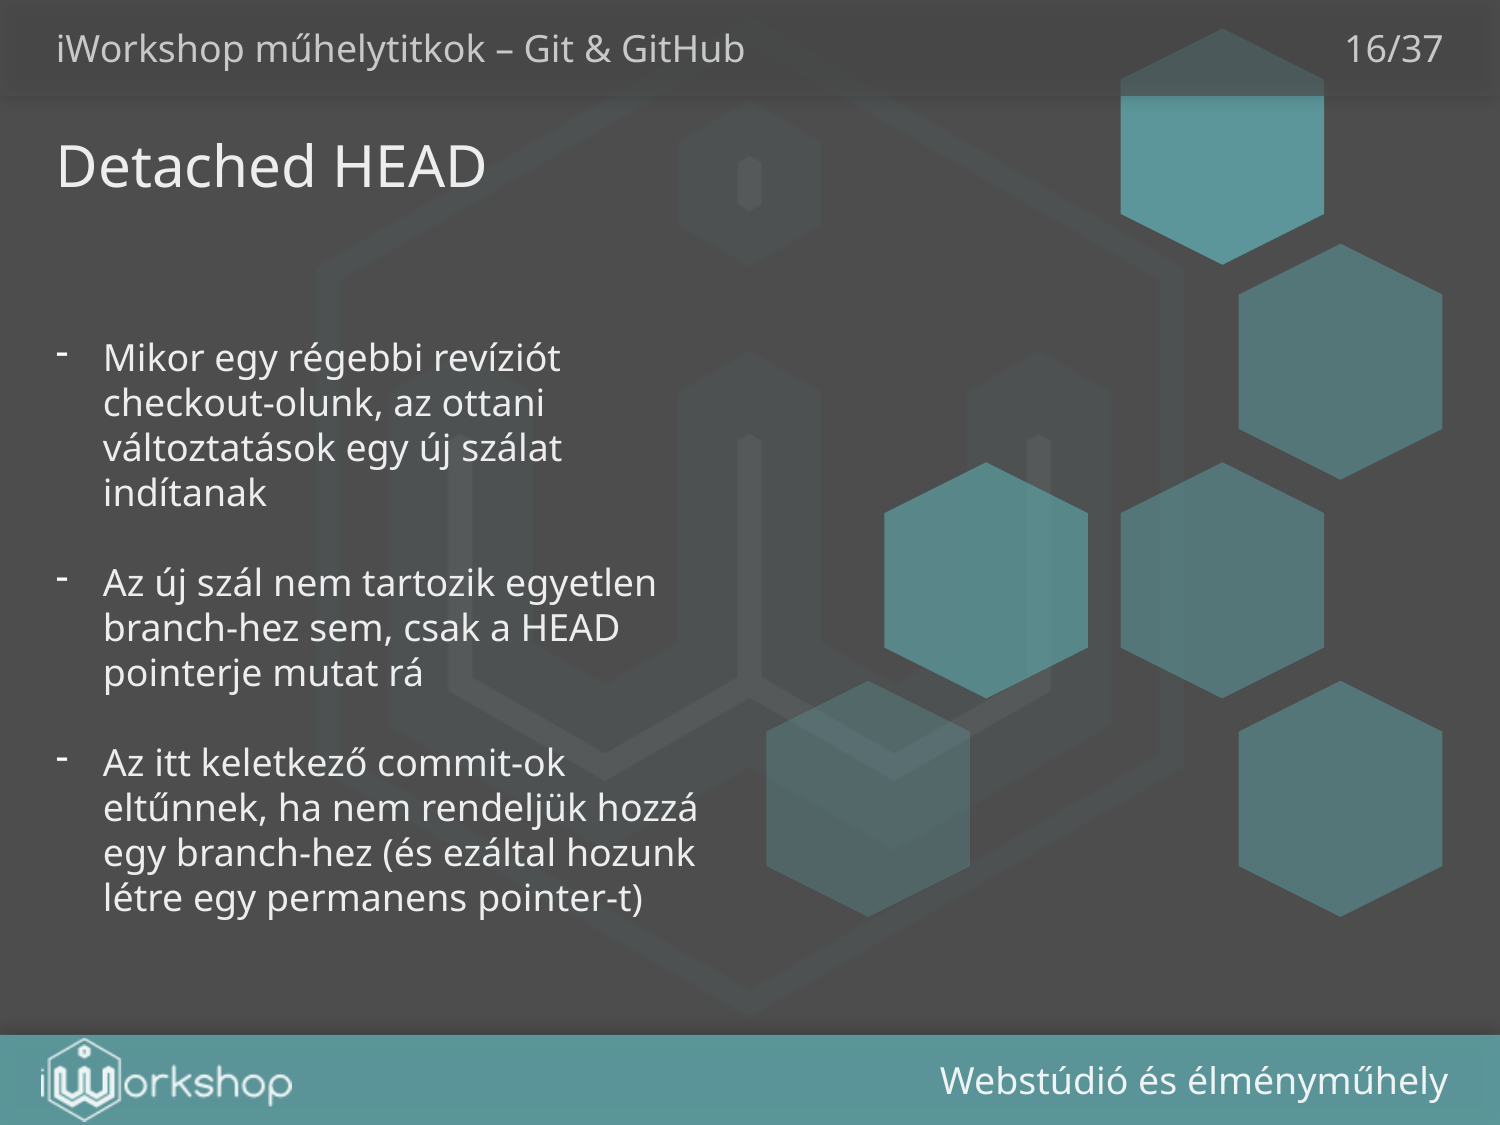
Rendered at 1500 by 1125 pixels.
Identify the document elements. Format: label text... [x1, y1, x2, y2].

text_box Webstúdió és élményműhely [839, 1050, 1464, 1110]
text_box [0, 0, 1500, 97]
text_box [1184, 108, 1326, 266]
text_box [1237, 242, 1444, 481]
text_box [1237, 679, 1444, 919]
text_box 16/37 [1184, 17, 1459, 78]
text_box [1184, 461, 1326, 700]
text_box Mikor egy régebbi revíziót checkout-olunk, az ottani változtatások egy új szálat indítanak Az új szál nem tartozik egyetlen branch-hez sem, csak a HEAD pointerje mutat rá Az itt keletkező commit-ok eltűnnek, ha nem rendeljük hozzá egy branch-hez (és ezáltal hozunk létre egy permanens pointer-t) [41, 326, 316, 971]
picture [316, 17, 1184, 1018]
text_box Detached HEAD [41, 122, 316, 207]
text_box [0, 1034, 1500, 1125]
picture [41, 1038, 292, 1122]
text_box iWorkshop műhelytitkok – Git & GitHub [41, 17, 316, 78]
